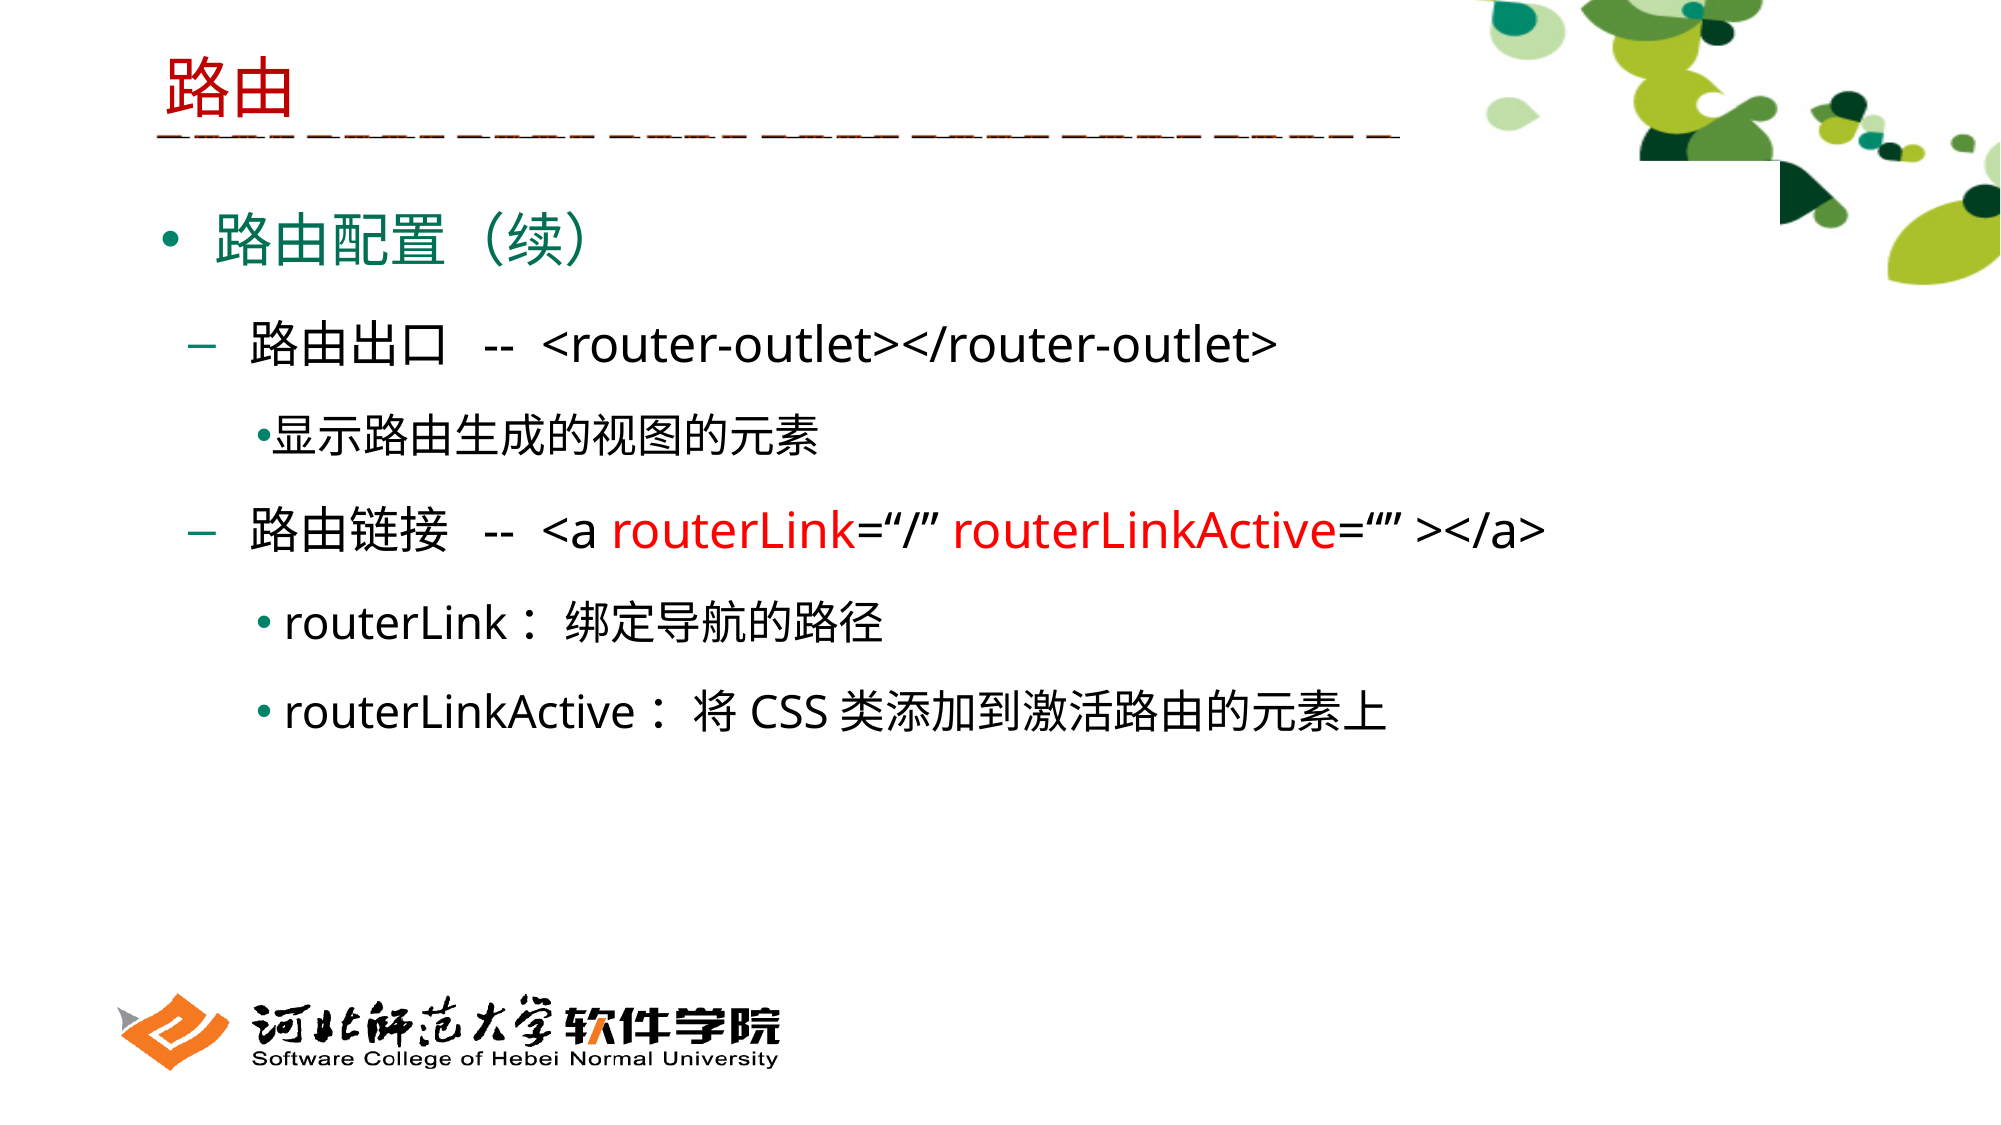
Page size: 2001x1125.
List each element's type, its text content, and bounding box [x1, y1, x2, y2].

picture [0, 0, 2001, 1125]
list 路由配置（续） 路由出口 -- <router-outlet></router-outlet> 显示路由生成的视图的元素 路由链接 -- <a routerLink=“/” routerLinkActive=“” ></a> routerLink：绑定导航的路径 routerLinkActive：将CSS类添加到激活路由的元素上 [113, 160, 1780, 965]
list 路由 [149, 38, 1392, 120]
